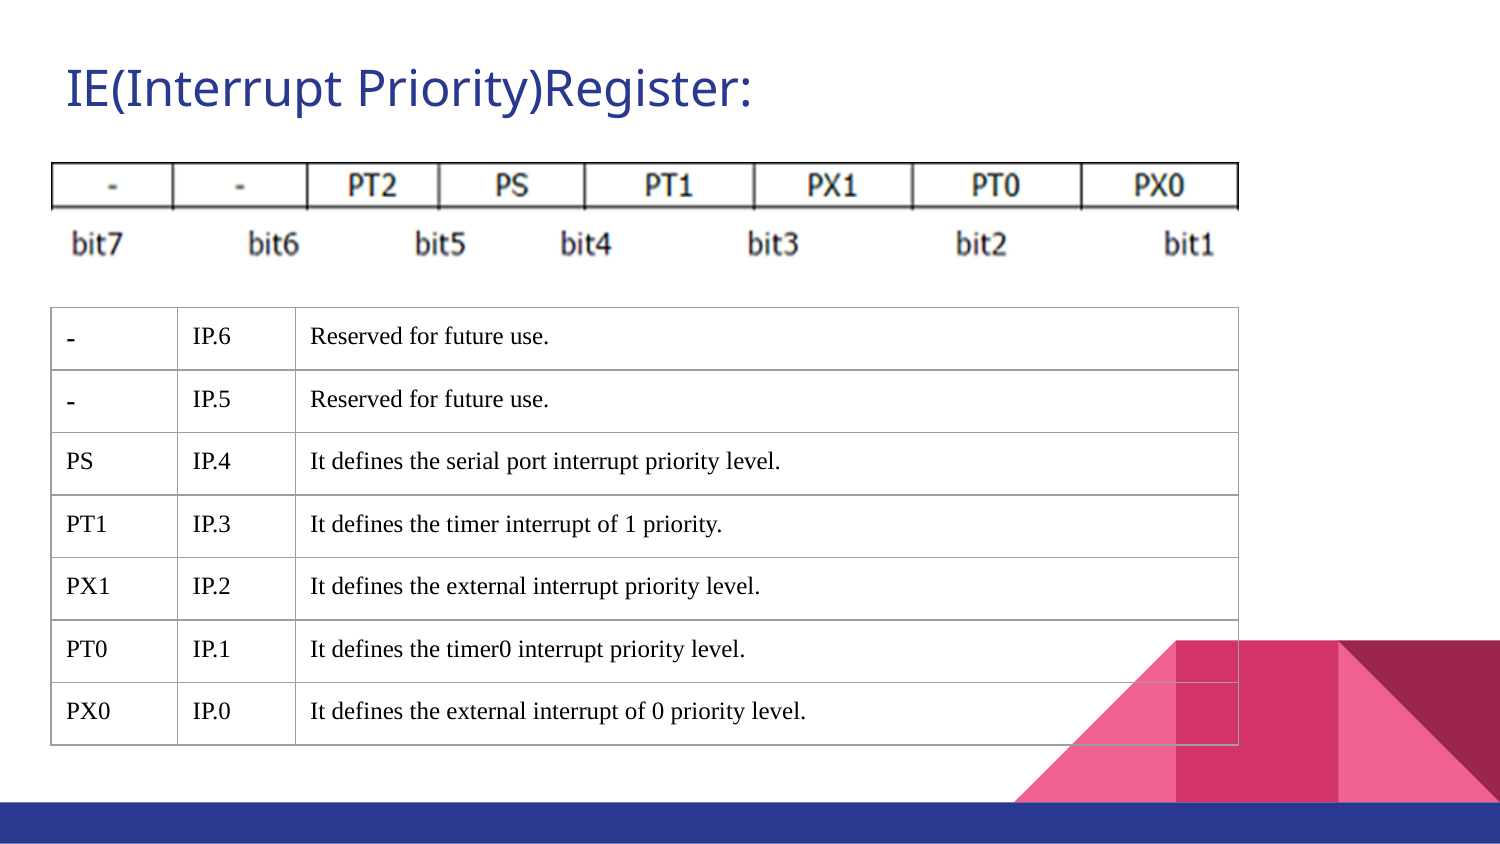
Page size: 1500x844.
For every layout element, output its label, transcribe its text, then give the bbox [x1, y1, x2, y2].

table_cell IP.0 [178, 683, 295, 744]
table_cell PT1 [52, 496, 177, 557]
table_cell IP.2 [178, 558, 295, 619]
table_cell It defines the timer interrupt of 1 priority. [296, 496, 1238, 557]
table_cell PX0 [52, 683, 177, 744]
picture [50, 162, 1239, 263]
table_cell PX1 [52, 558, 177, 619]
table_cell - [52, 371, 177, 432]
table_cell It defines the serial port interrupt priority level. [296, 433, 1238, 494]
table_header IP.6 [178, 308, 295, 369]
table_cell PT0 [52, 621, 177, 682]
table_cell PS [52, 433, 177, 494]
title IE(Interrupt Priority)Register: [51, 37, 1449, 138]
table_cell IP.1 [178, 621, 295, 682]
table_cell Reserved for future use. [296, 371, 1238, 432]
table_cell IP.5 [178, 371, 295, 432]
table_cell IP.3 [178, 496, 295, 557]
table_header Reserved for future use. [296, 308, 1238, 369]
table_header - [52, 308, 177, 369]
table_cell It defines the timer0 interrupt priority level. [296, 621, 1238, 682]
table_cell It defines the external interrupt priority level. [296, 558, 1238, 619]
table_cell IP.4 [178, 433, 295, 494]
table_cell It defines the external interrupt of 0 priority level. [296, 683, 1238, 744]
